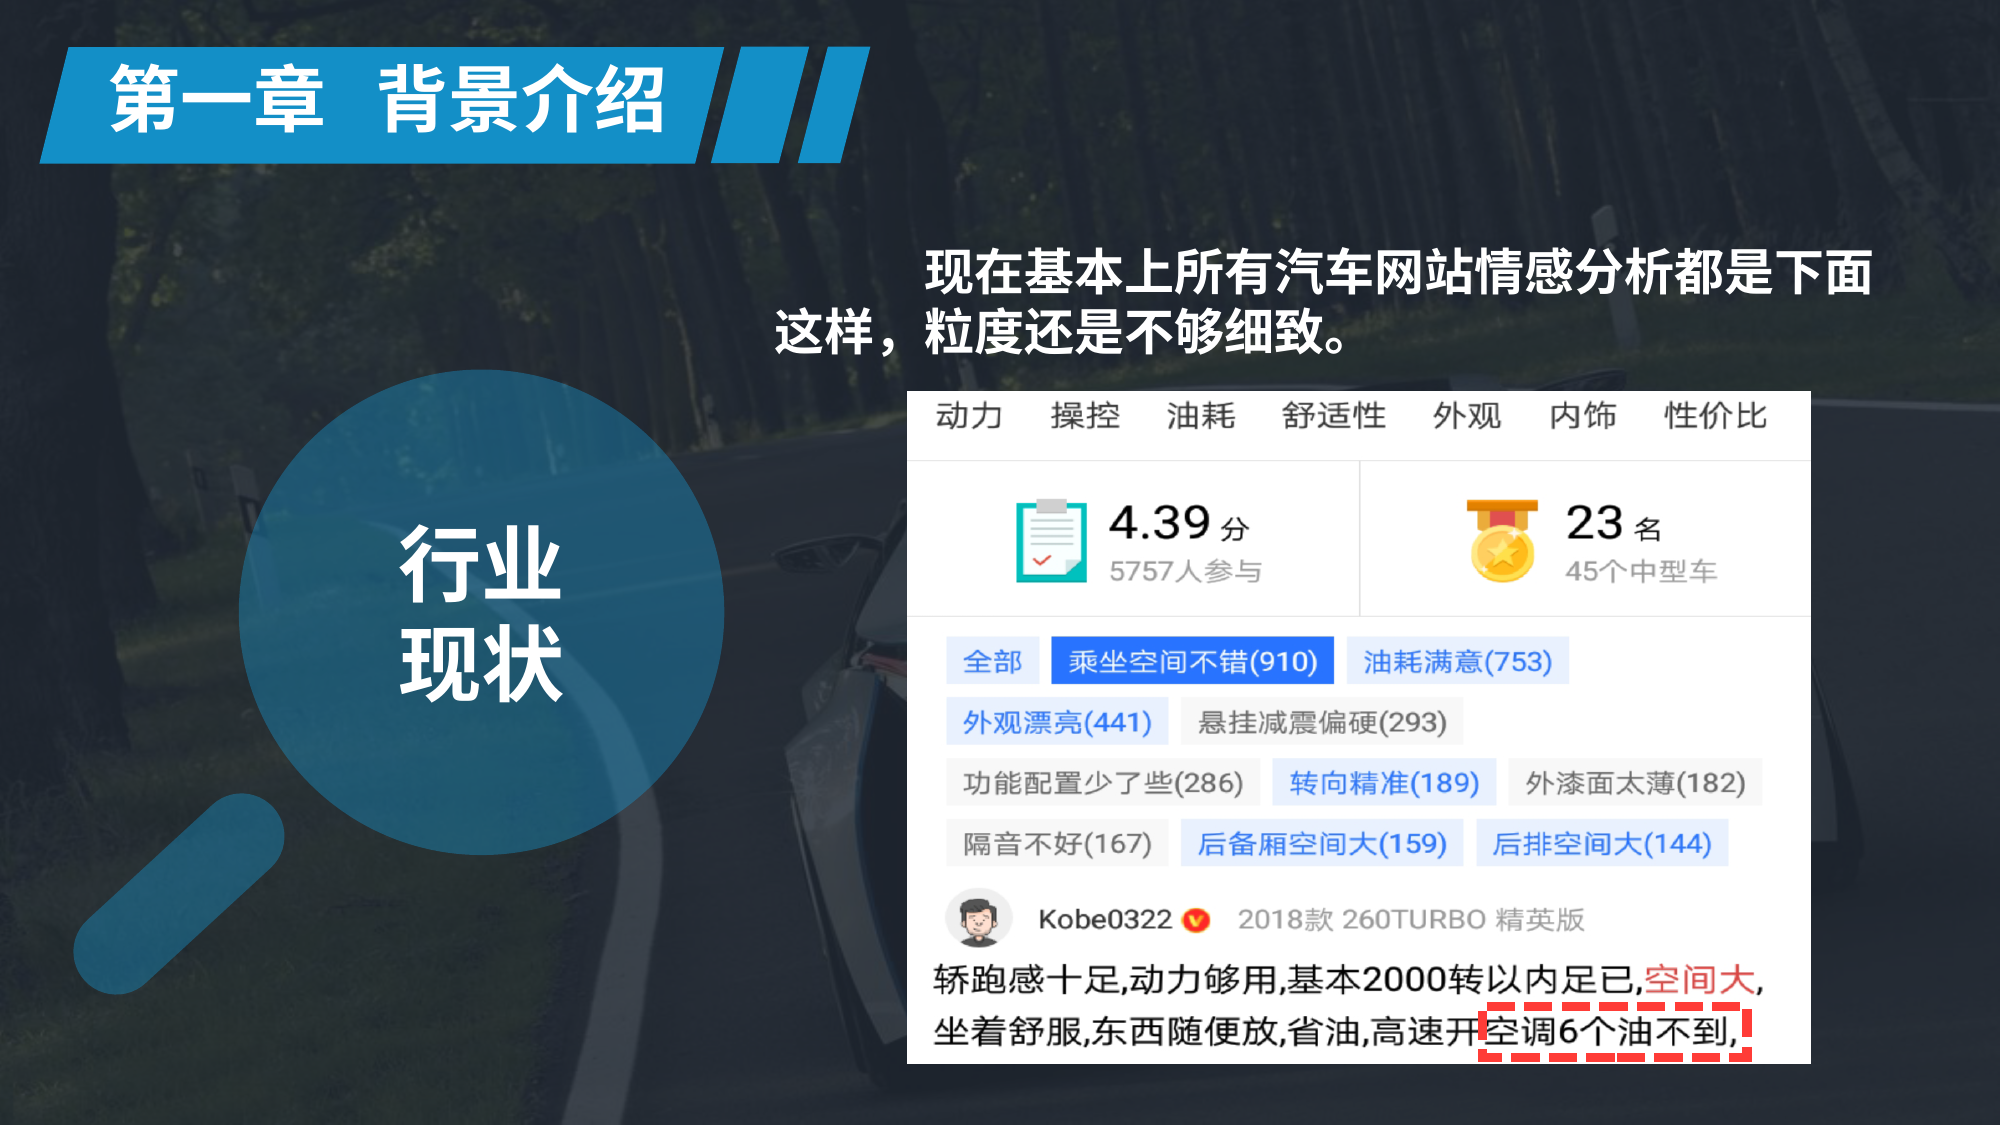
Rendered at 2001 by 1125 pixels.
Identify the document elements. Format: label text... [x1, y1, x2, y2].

picture [907, 391, 1811, 1064]
text_box 现在基本上所有汽车网站情感分析都是下面这样，粒度还是不够细致。 [759, 233, 1902, 368]
text_box [796, 45, 872, 165]
text_box 第一章 背景介绍 [92, 46, 683, 149]
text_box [50, 369, 725, 937]
text_box [709, 45, 811, 165]
text_box [38, 45, 726, 165]
